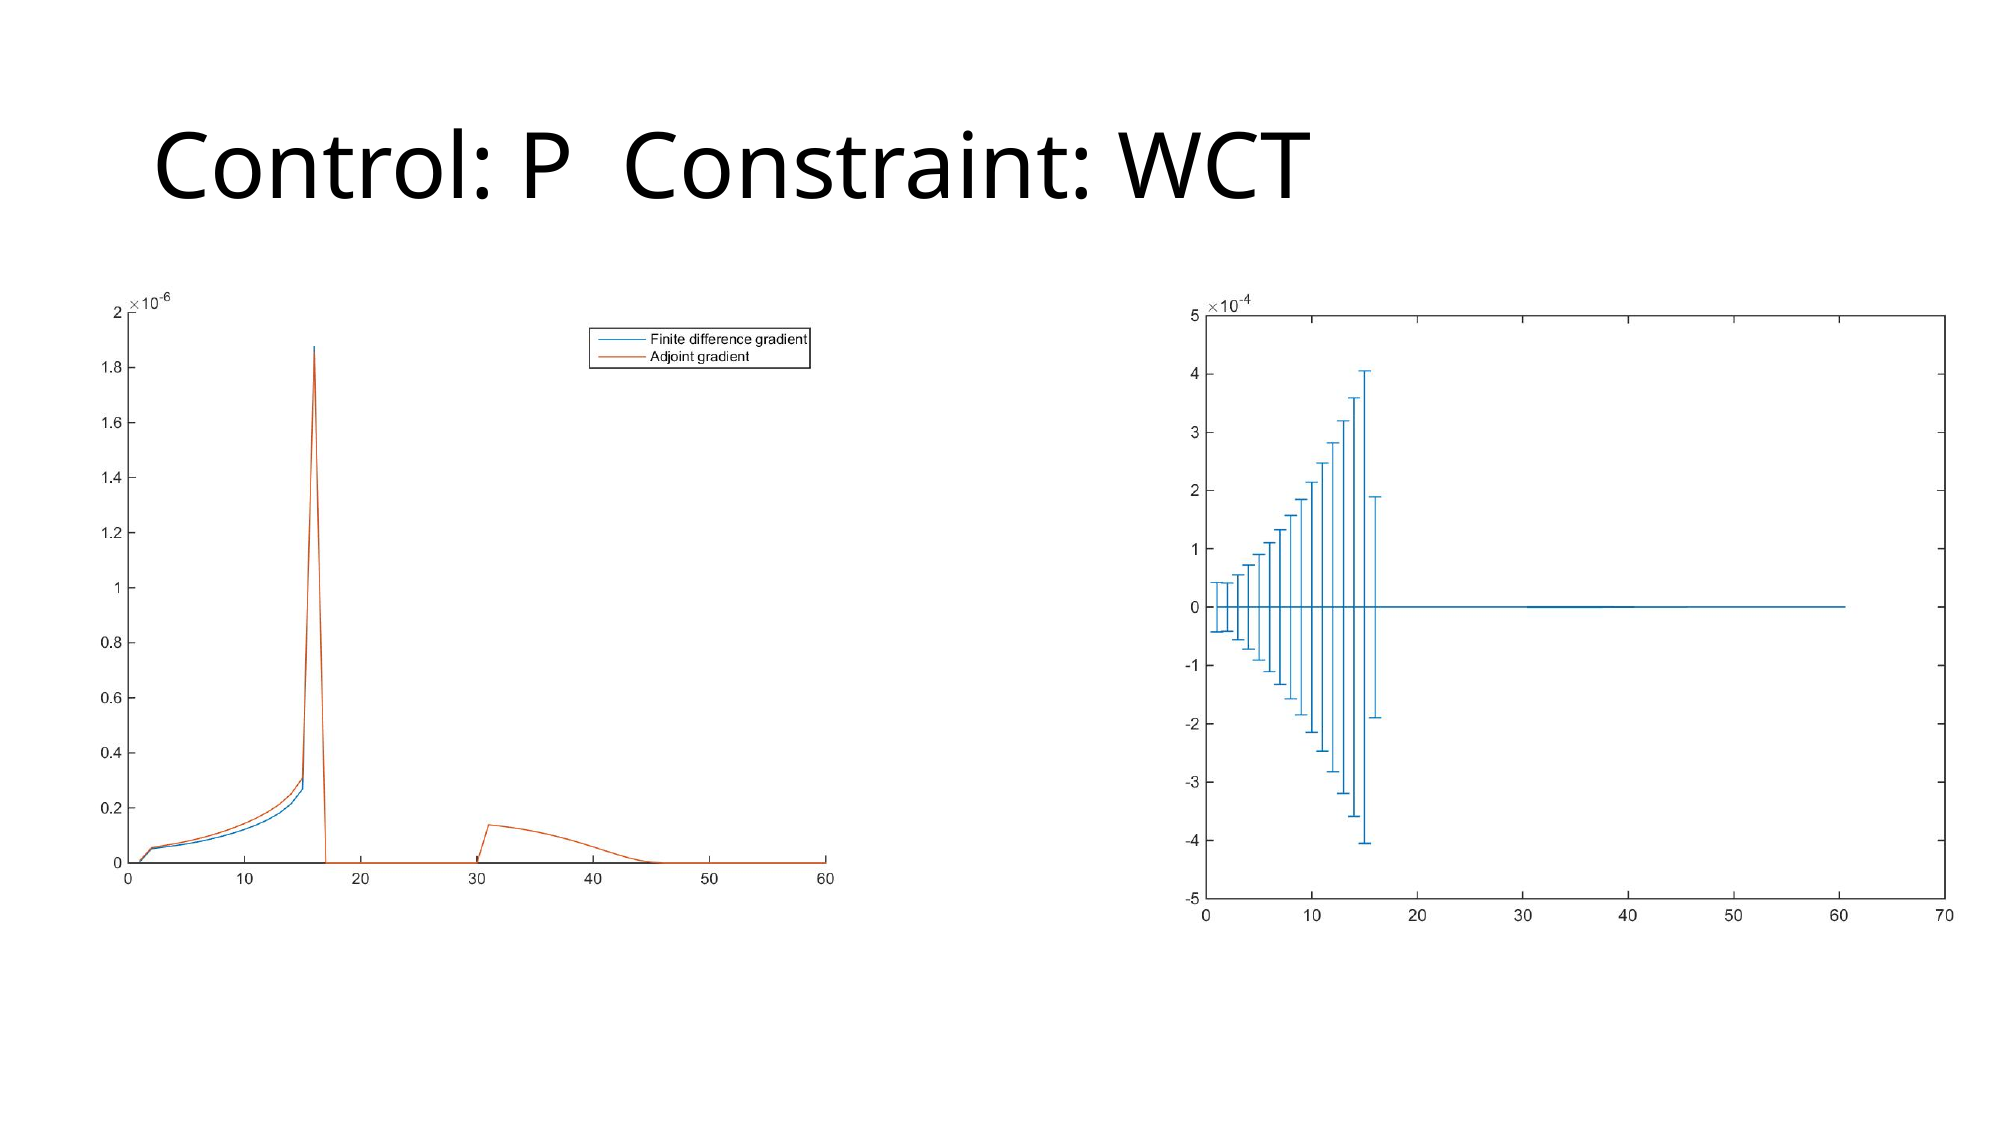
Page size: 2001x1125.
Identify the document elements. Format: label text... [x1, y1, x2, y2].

picture [11, 262, 911, 937]
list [1082, 262, 2000, 977]
title Control: P Constraint: WCT [137, 59, 1863, 278]
